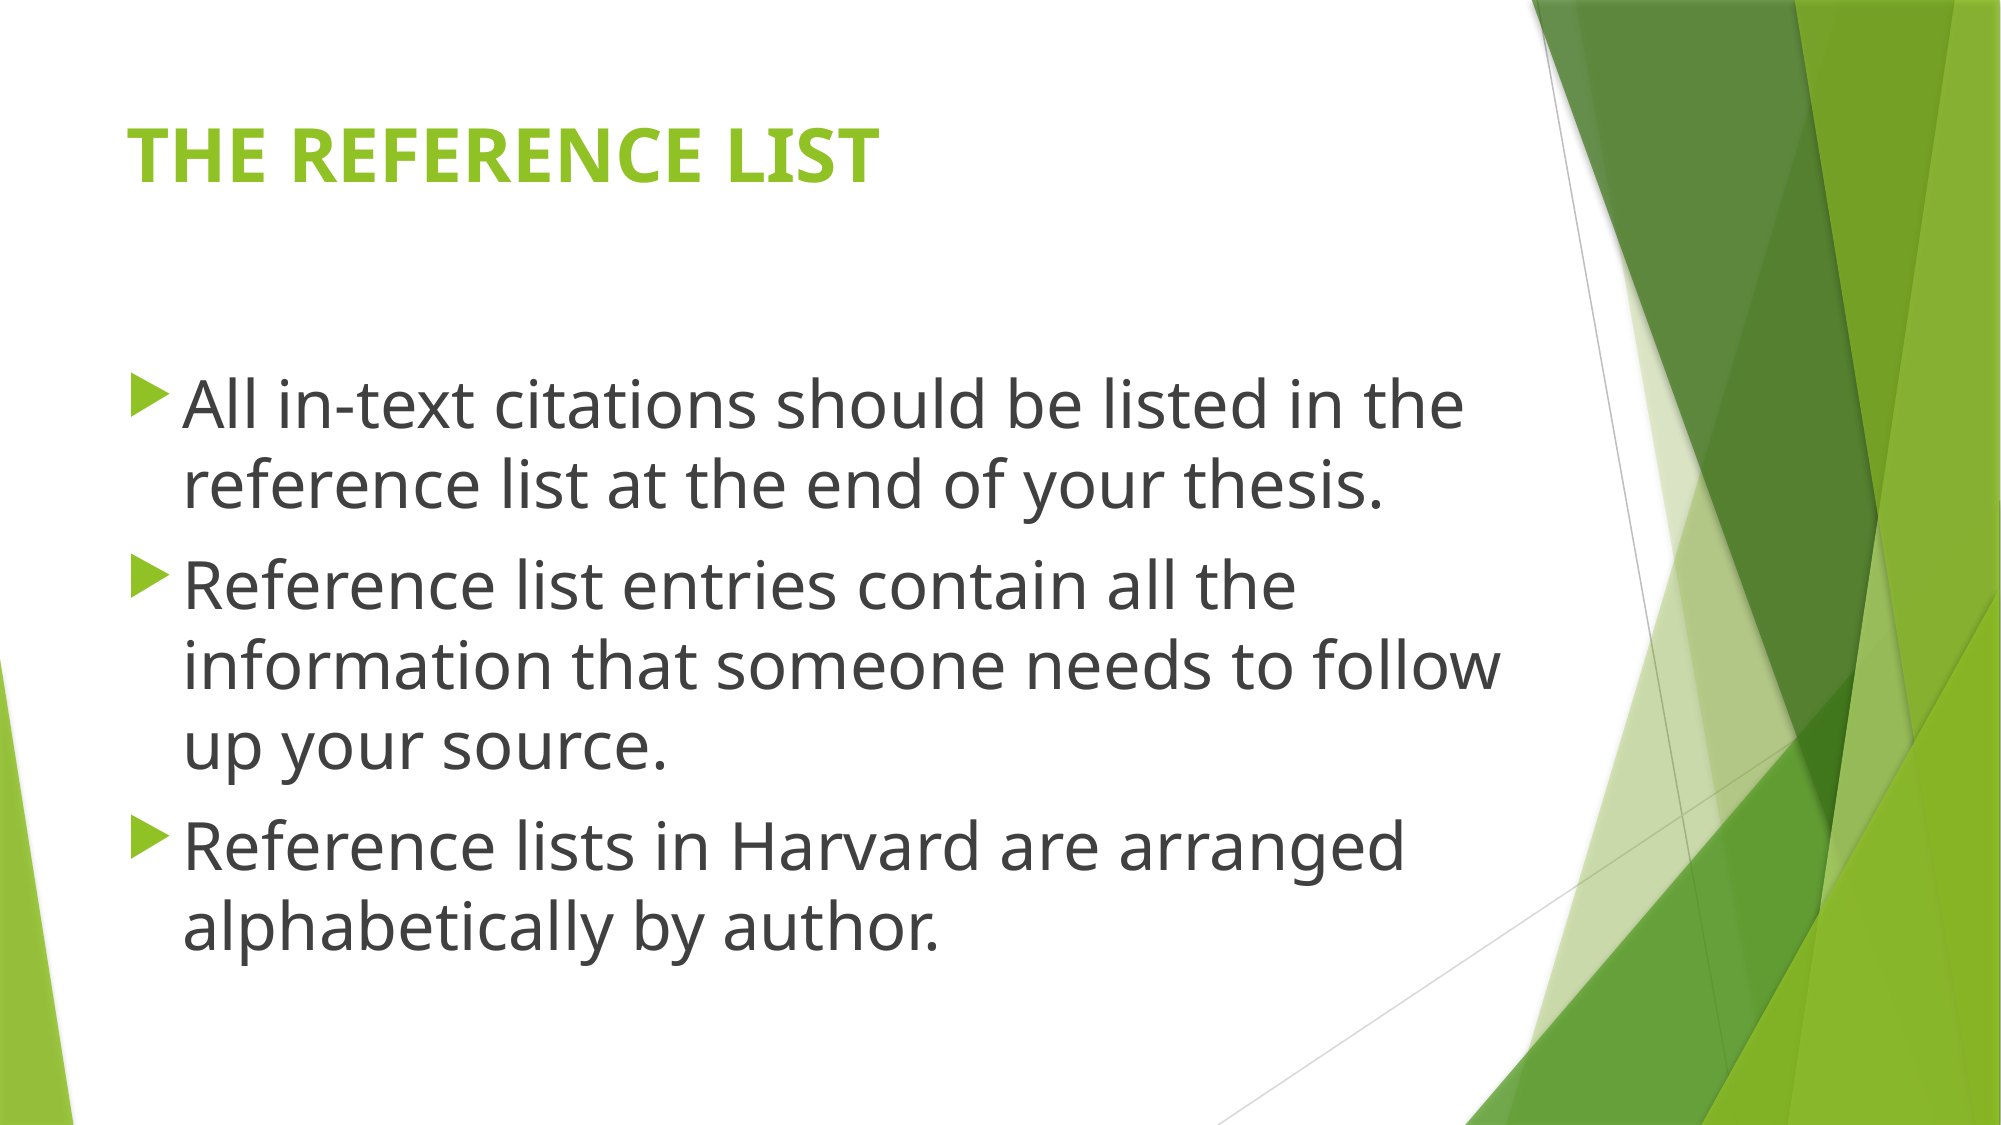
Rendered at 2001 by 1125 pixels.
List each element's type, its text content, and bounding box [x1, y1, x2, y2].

list All in-text citations should be listed in the reference list at the end of your thesis. Reference list entries contain all the information that someone needs to follow up your source. Reference lists in Harvard are arranged alphabetically by author. [111, 354, 1522, 992]
title THE REFERENCE LIST [111, 99, 1522, 317]
